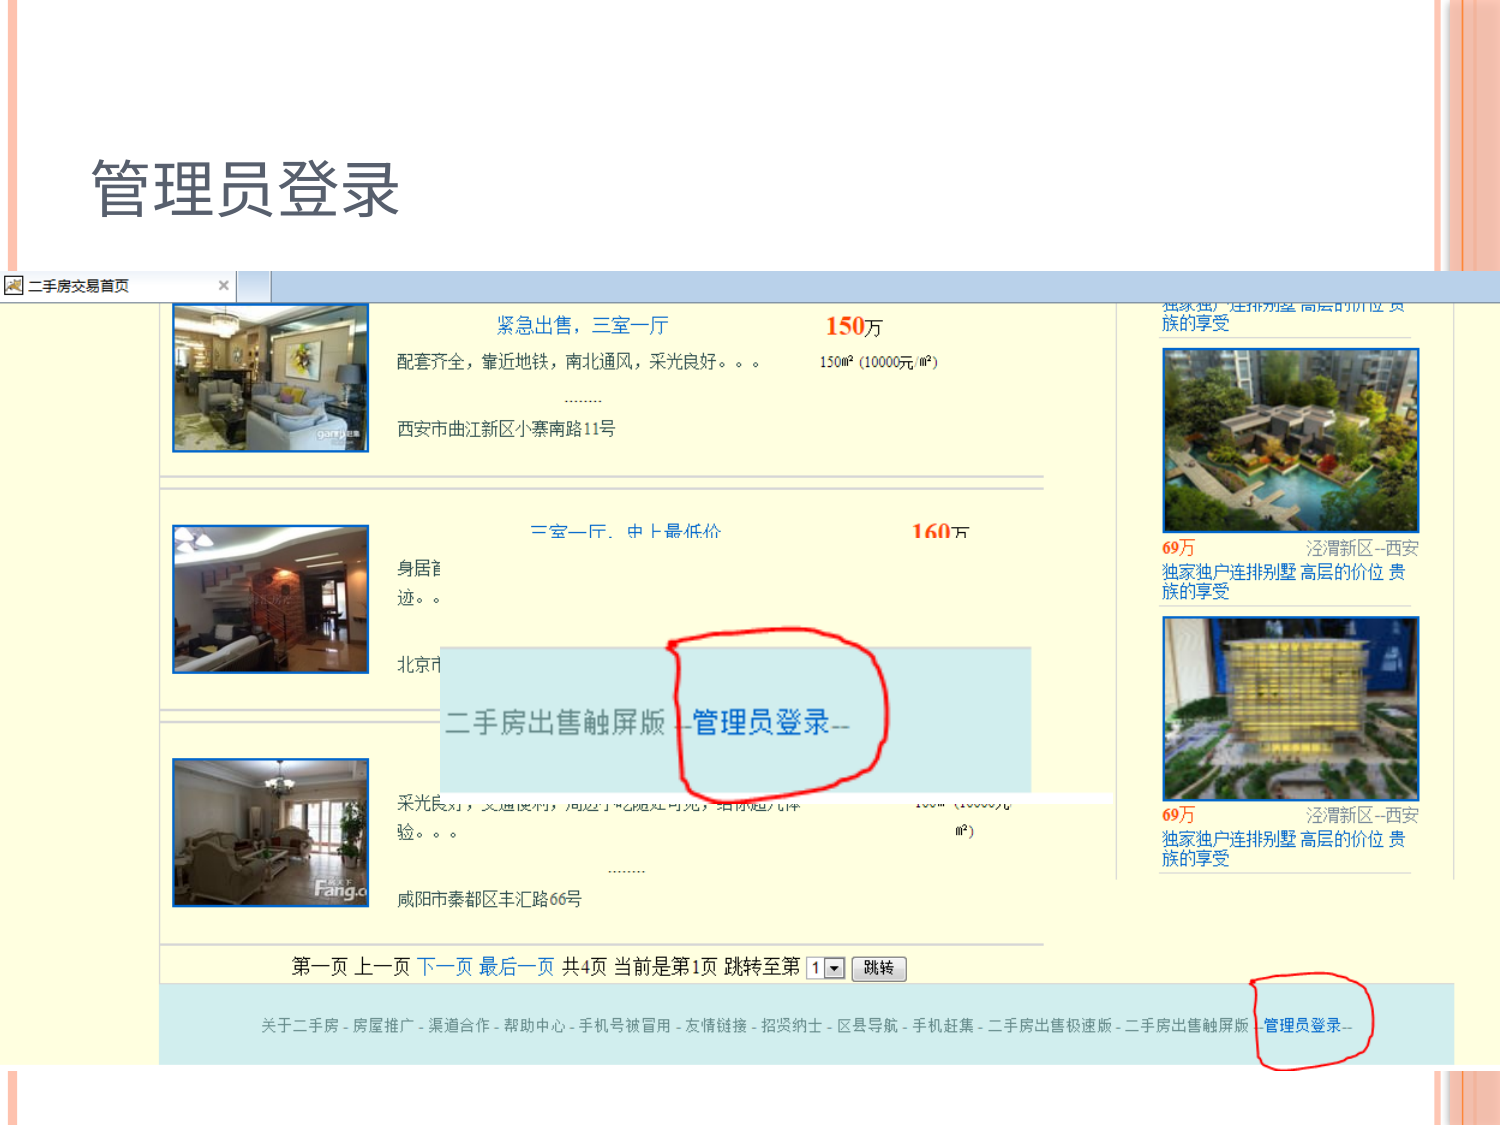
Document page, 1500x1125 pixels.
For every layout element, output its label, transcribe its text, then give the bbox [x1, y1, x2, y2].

title 管理员登录 [75, 45, 1300, 233]
picture [0, 270, 1500, 1071]
